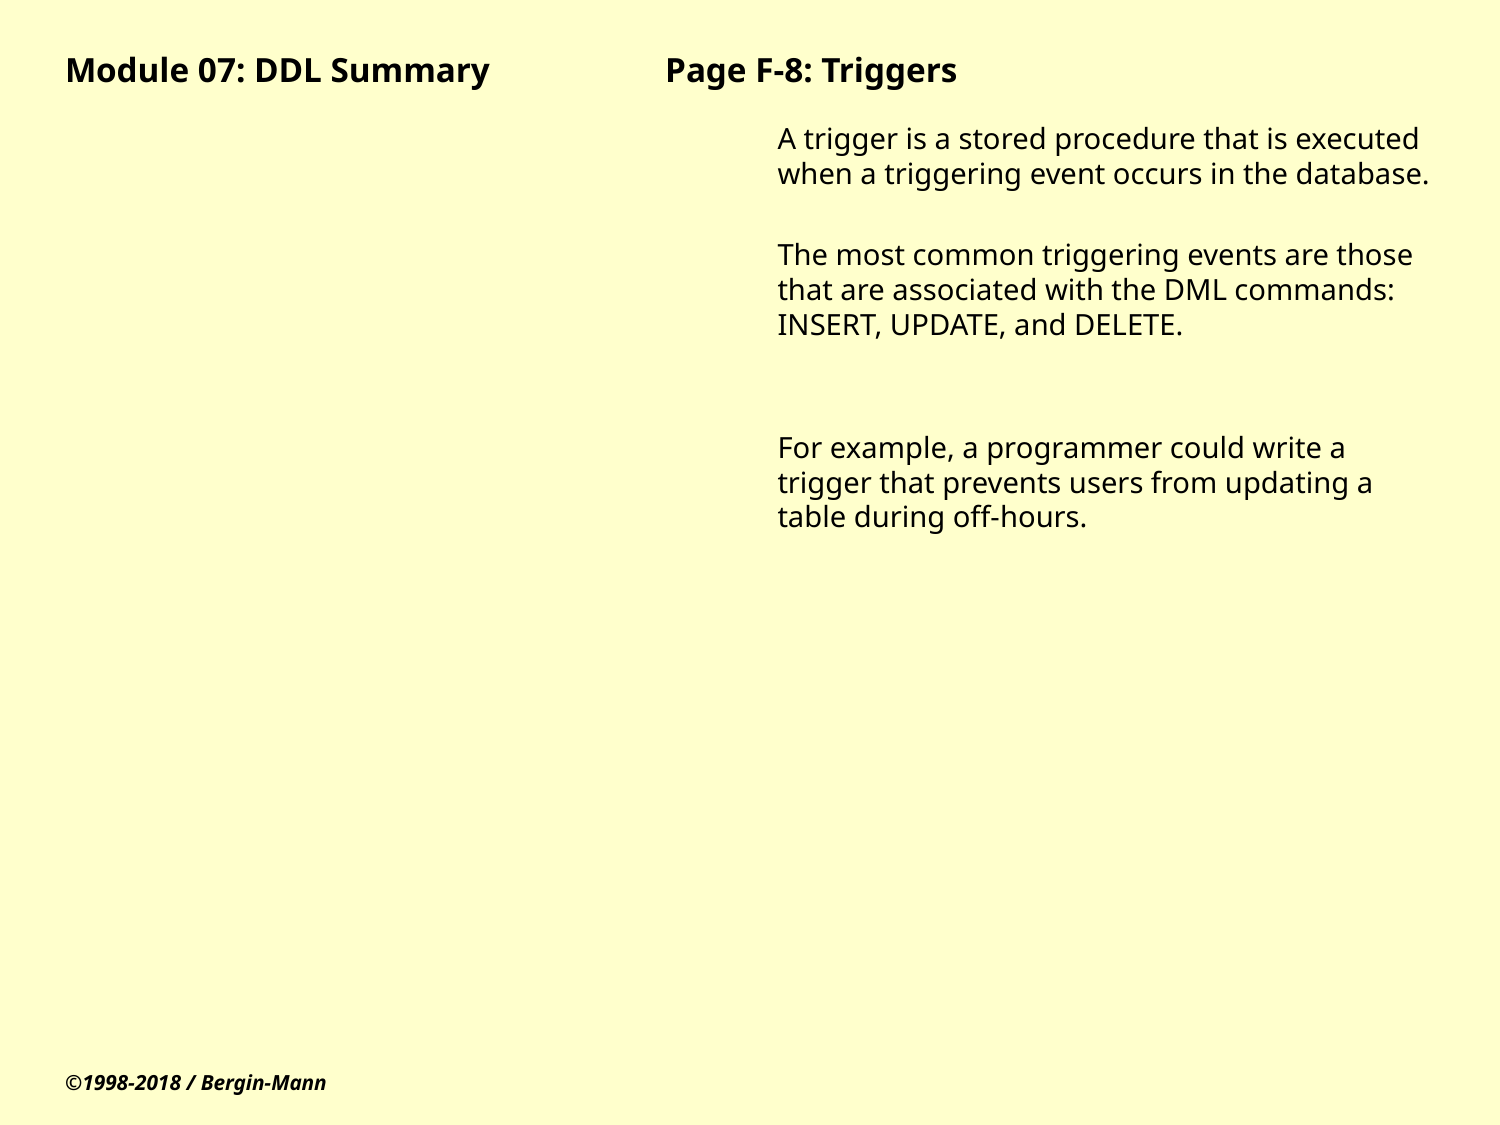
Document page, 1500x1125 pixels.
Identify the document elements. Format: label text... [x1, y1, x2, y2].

list A trigger is a stored procedure that is executed when a triggering event occurs in the database. The most common triggering events are those that are associated with the DML commands: INSERT, UPDATE, and DELETE. For example, a programmer could write a trigger that prevents users from updating a table during off-hours. [762, 112, 1450, 1050]
slide_number ©1998-2018 / Bergin-Mann [50, 1062, 425, 1100]
title Module 07: DDL Summary Page F-8: Triggers [50, 37, 1450, 100]
